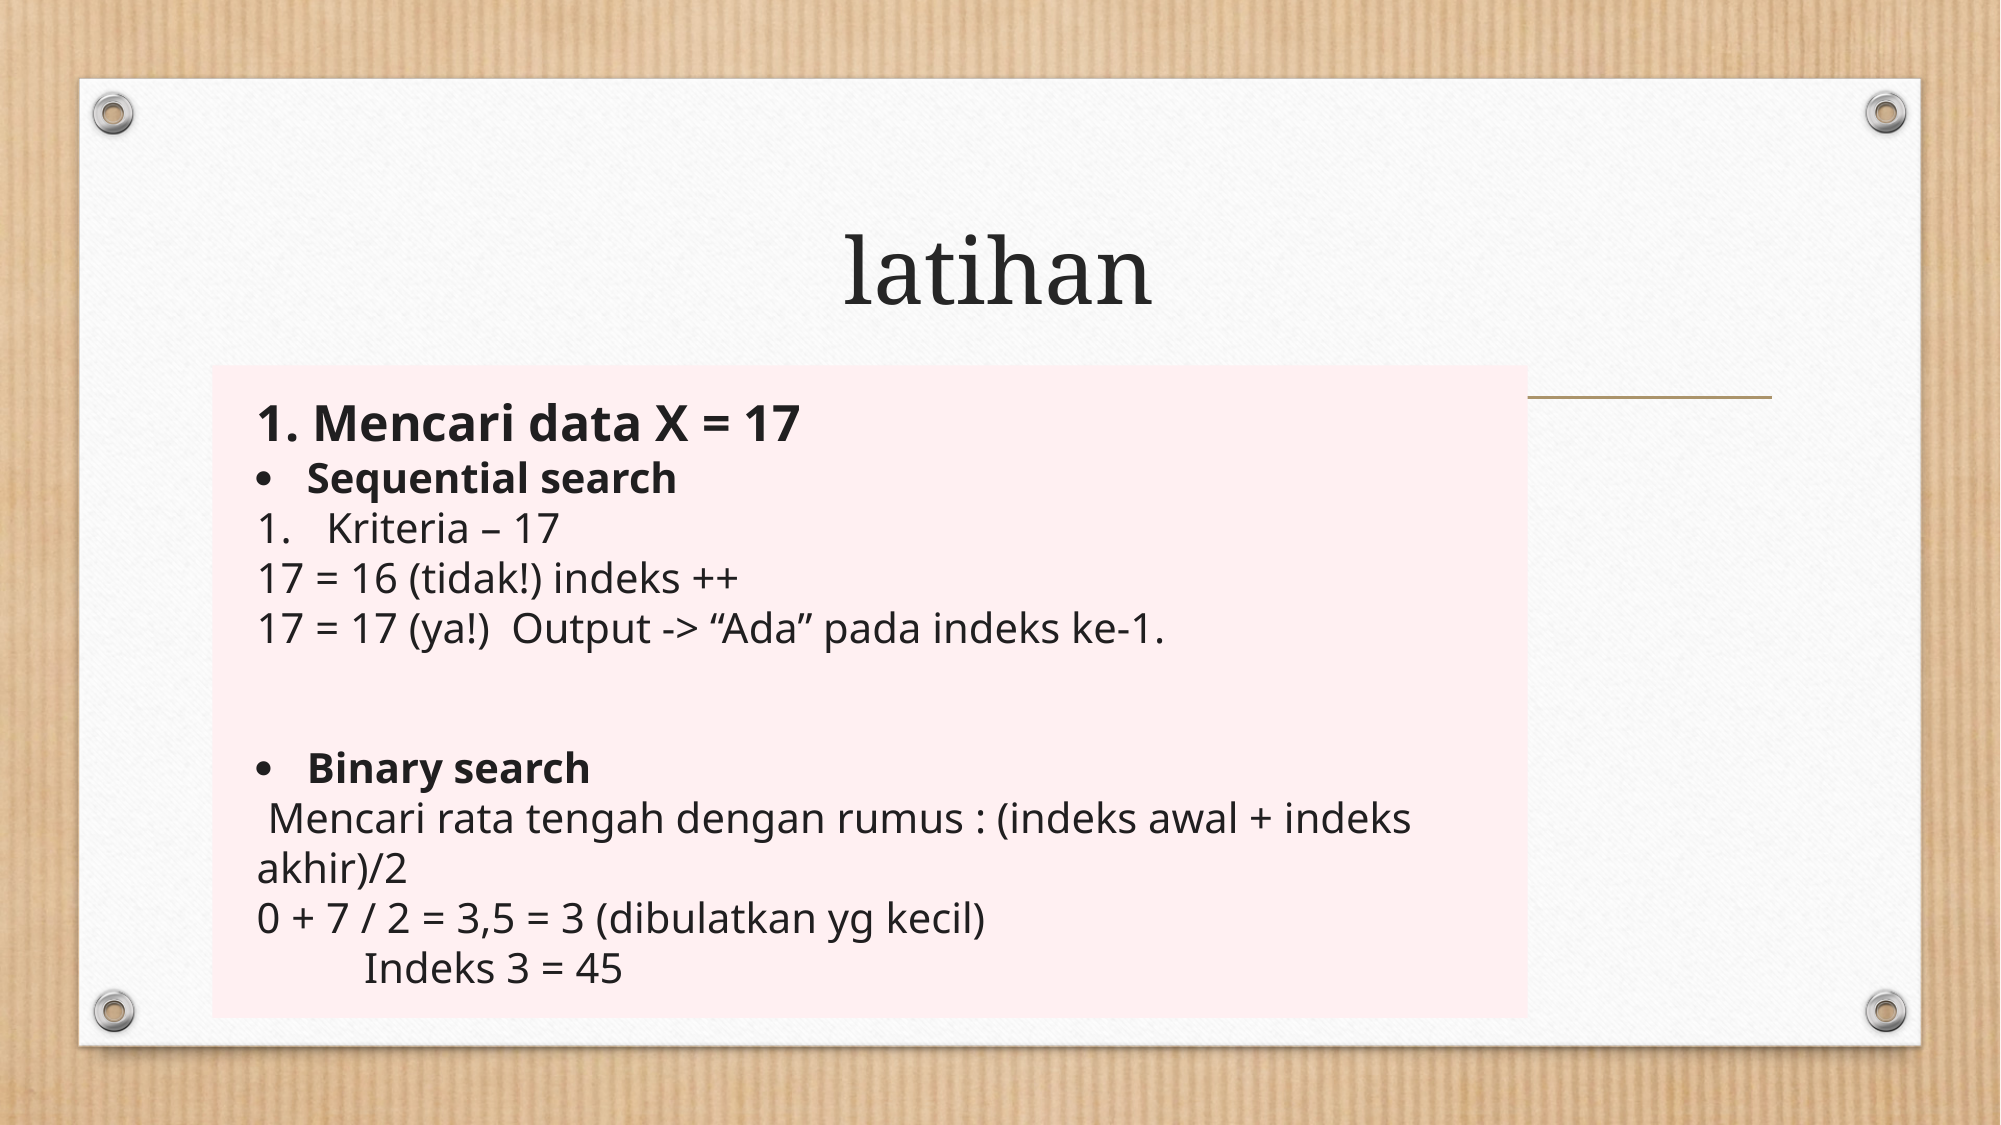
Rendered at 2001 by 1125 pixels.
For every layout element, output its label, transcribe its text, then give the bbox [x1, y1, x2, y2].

picture [0, 0, 2001, 1125]
title latihan [212, 161, 1788, 375]
list 1. Mencari data X = 17 · Sequential search 1. Kriteria – 17 17 = 16 (tidak!) indeks ++ 17 = 17 (ya!) Output -> “Ada” pada indeks ke-1. · Binary search Mencari rata tengah dengan rumus : (indeks awal + indeks akhir)/2 0 + 7 / 2 = 3,5 = 3 (dibulatkan yg kecil) Indeks 3 = 45 [212, 365, 1528, 1018]
